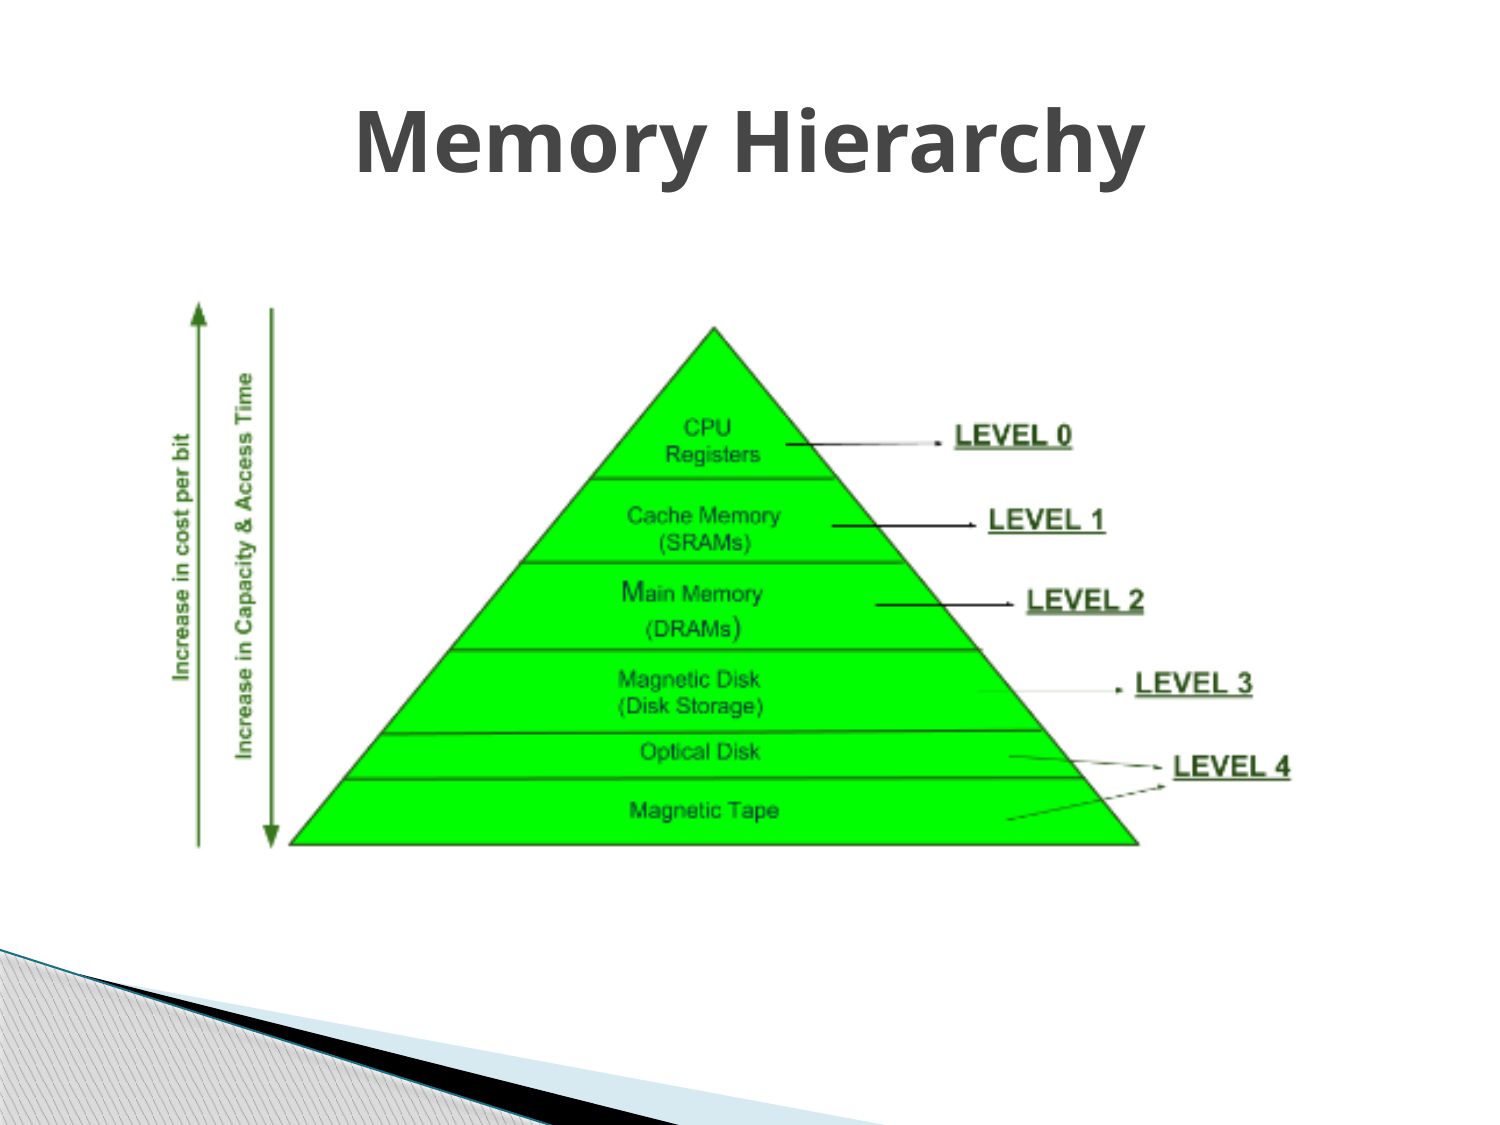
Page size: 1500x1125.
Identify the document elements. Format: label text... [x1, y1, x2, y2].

title Memory Hierarchy [75, 45, 1425, 233]
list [117, 274, 1401, 877]
